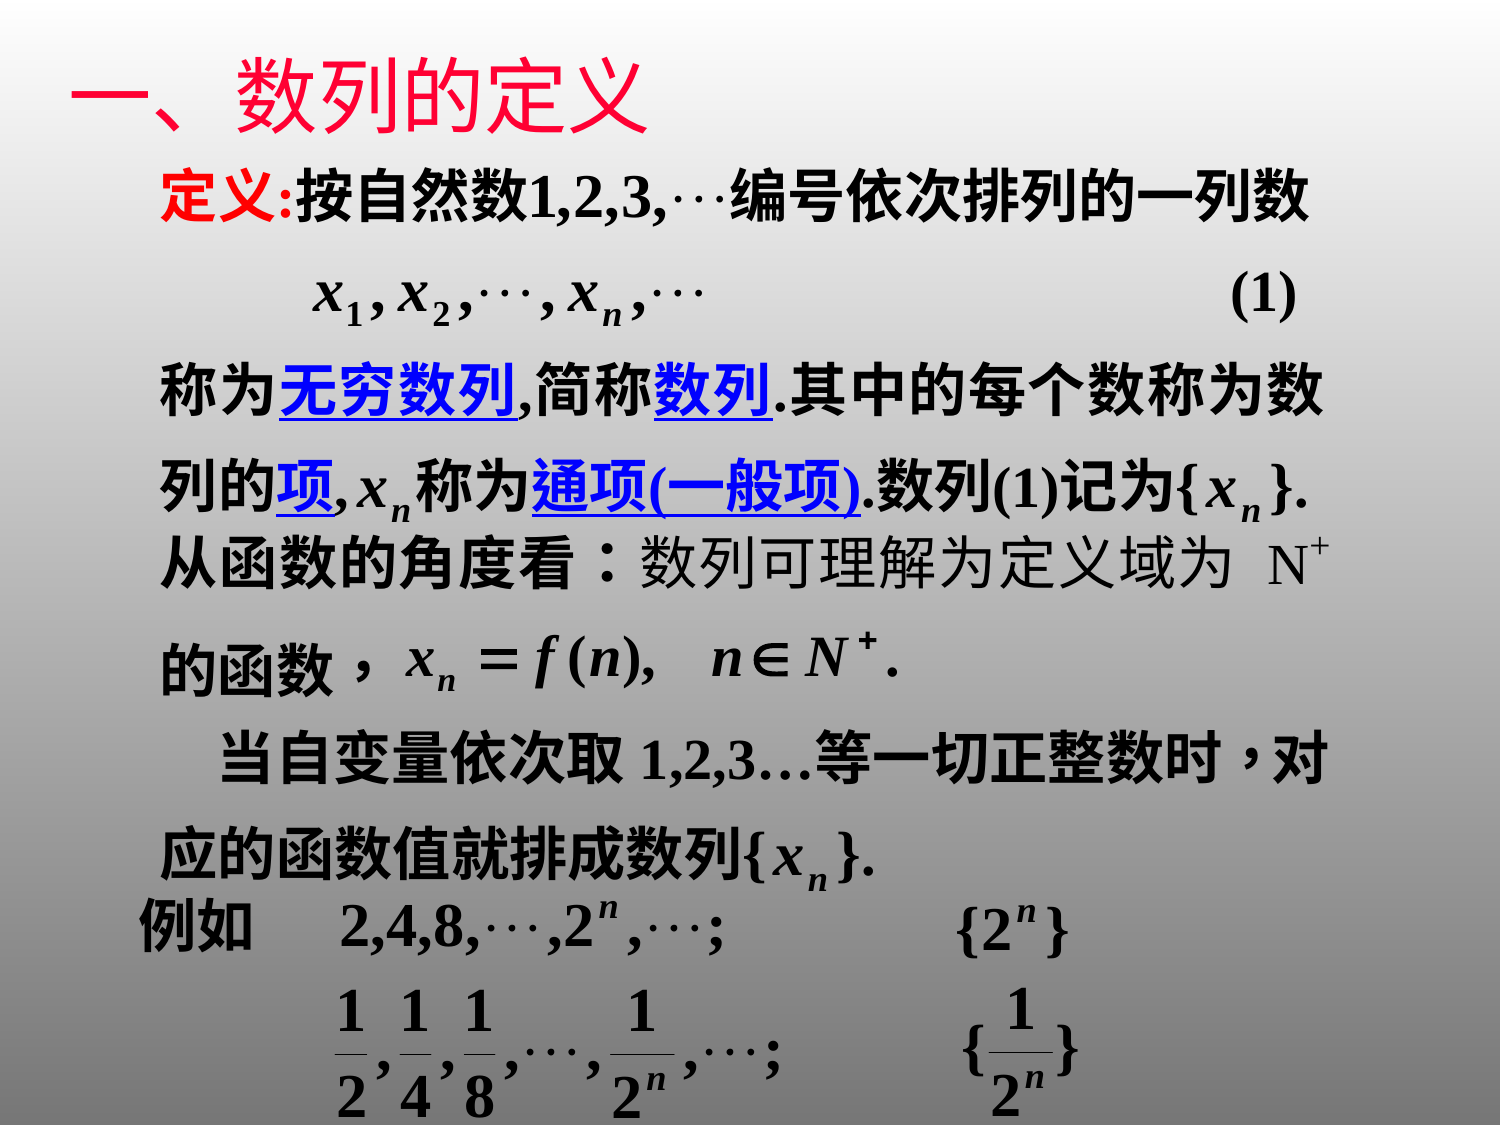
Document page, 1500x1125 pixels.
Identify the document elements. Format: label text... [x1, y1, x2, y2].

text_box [330, 976, 784, 1125]
title 一、数列的定义 [52, 0, 1329, 188]
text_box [955, 939, 1071, 970]
text_box 例如 [123, 881, 274, 967]
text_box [962, 974, 1082, 1124]
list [159, 515, 1332, 931]
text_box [159, 147, 1327, 514]
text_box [336, 939, 729, 964]
